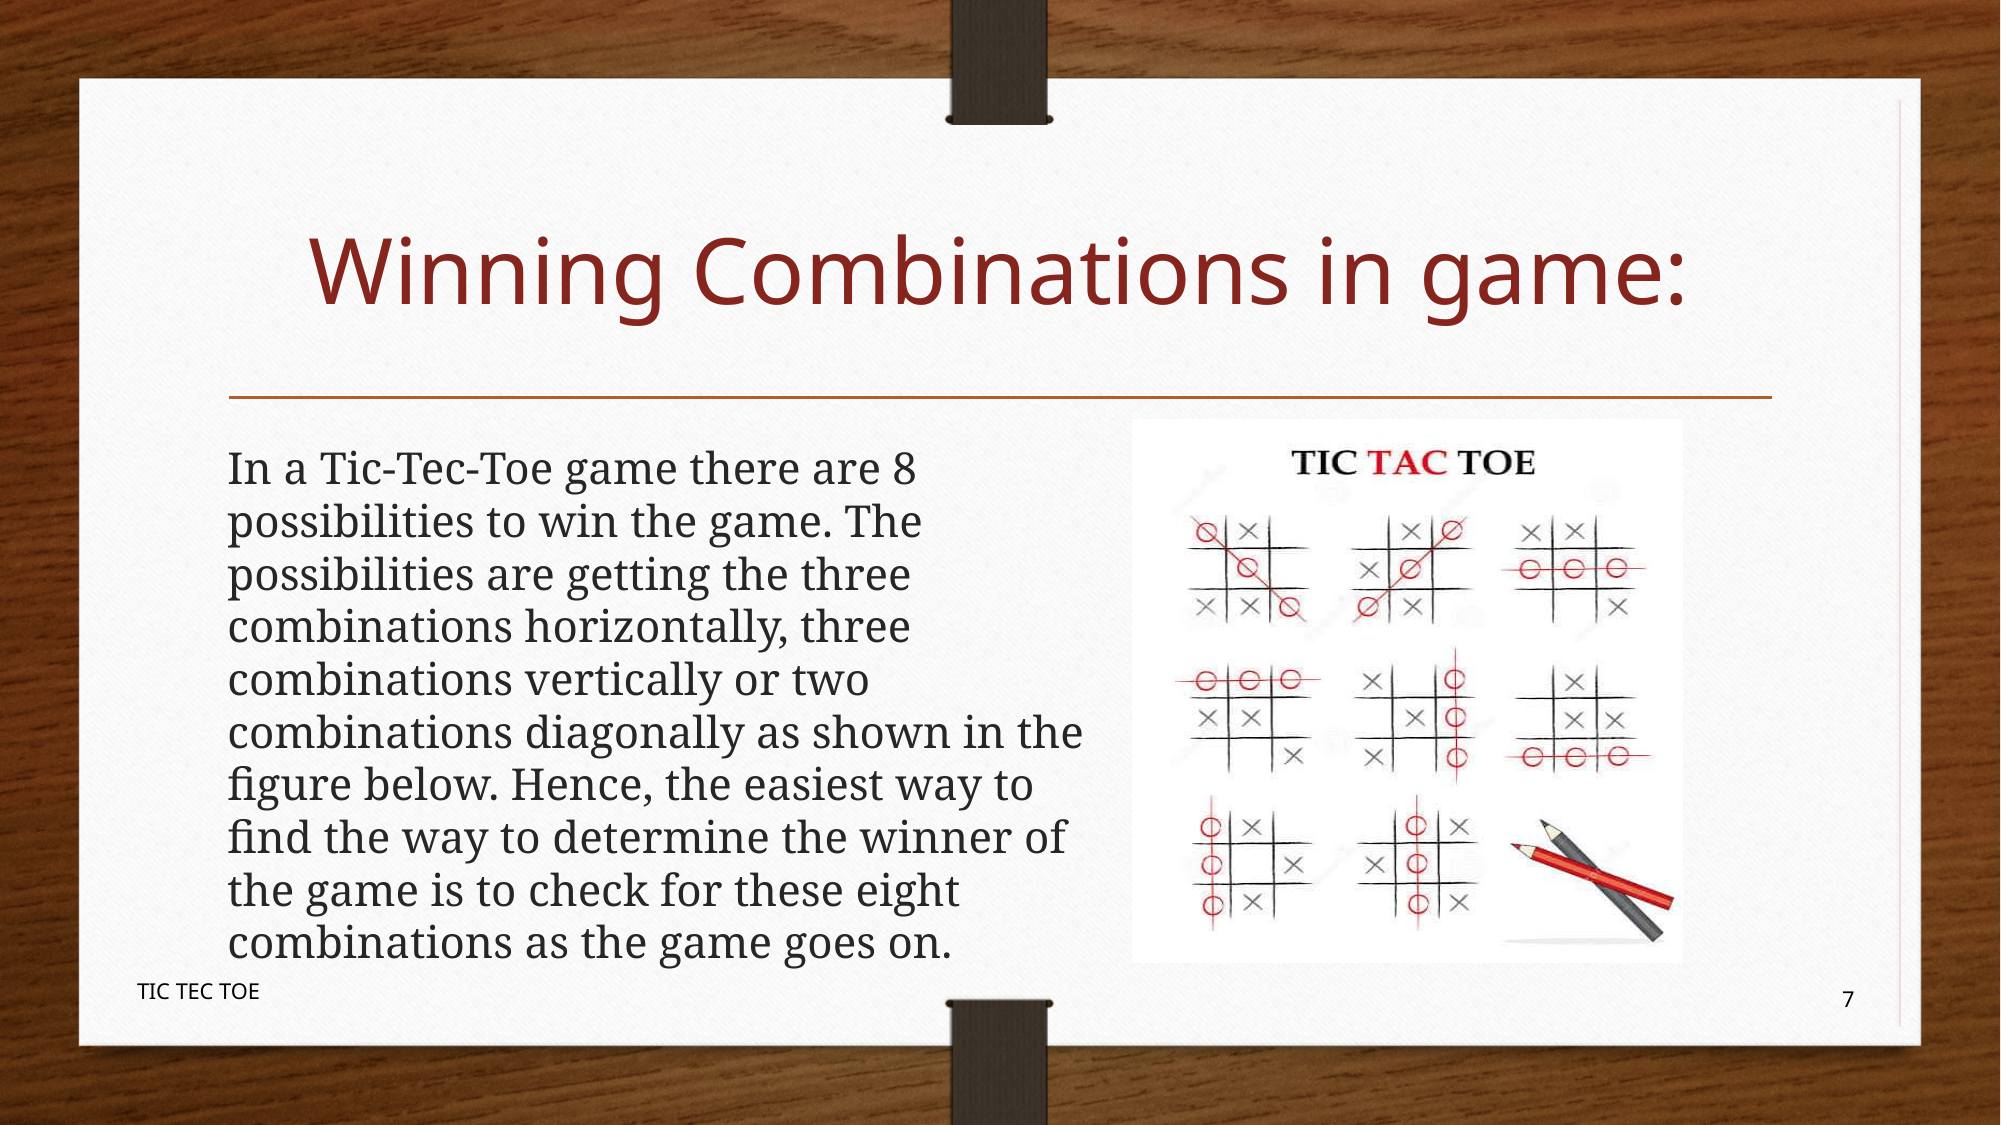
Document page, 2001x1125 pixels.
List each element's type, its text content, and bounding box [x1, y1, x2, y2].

footer TIC TEC TOE [122, 967, 1321, 1014]
slide_number 7 [1780, 977, 1870, 1024]
picture [0, 0, 2001, 1125]
list In a Tic-Tec-Toe game there are 8 possibilities to win the game. The possibilities are getting the three combinations horizontally, three combinations vertically or two combinations diagonally as shown in the figure below. Hence, the easiest way to find the way to determine the winner of the game is to check for these eight combinations as the game goes on. [212, 433, 1132, 967]
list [1134, 421, 1683, 962]
title Winning Combinations in game: [212, 161, 1788, 375]
